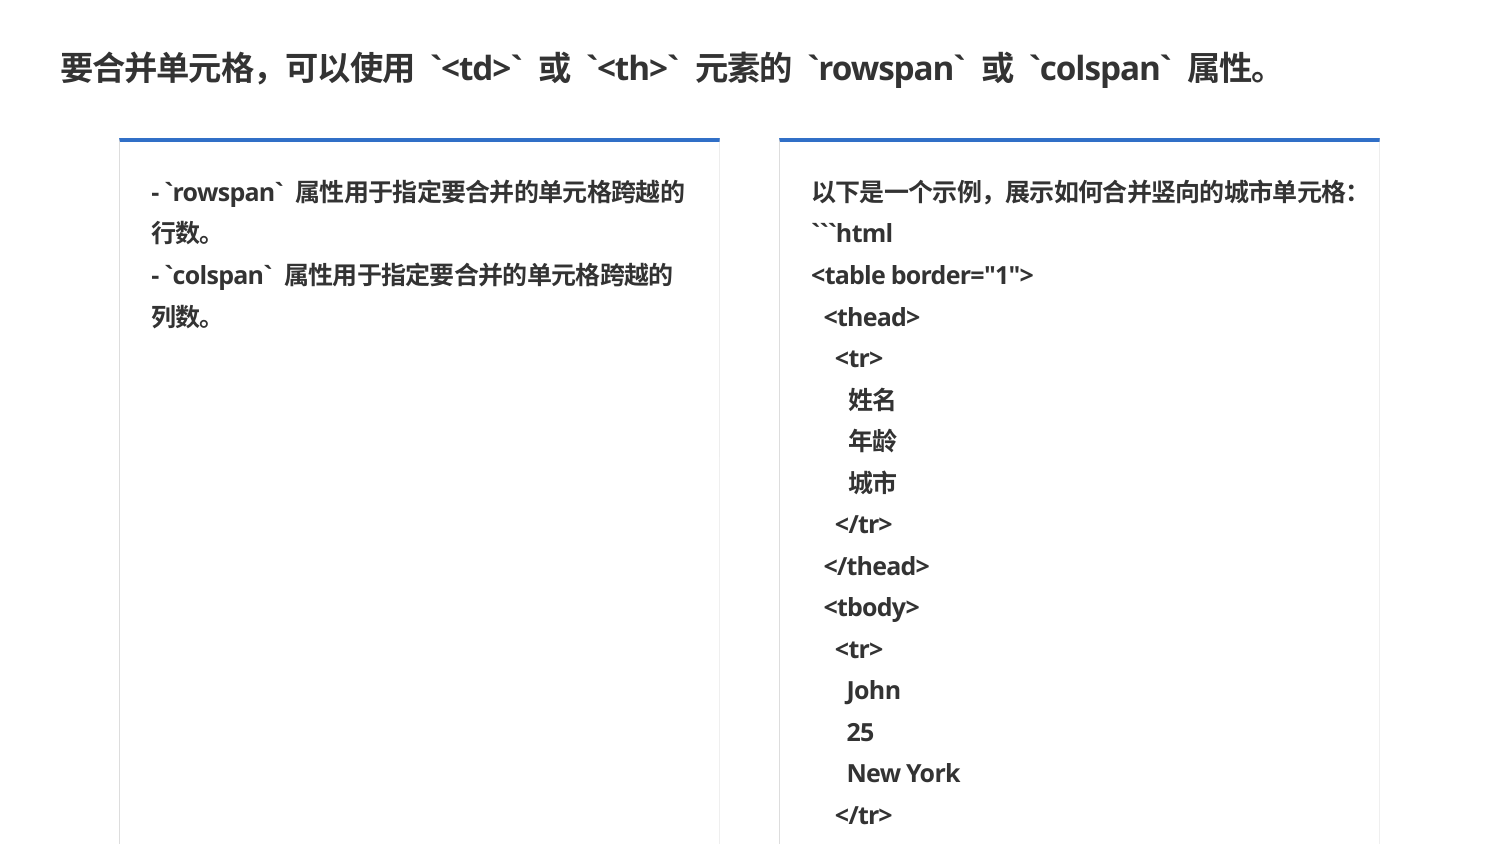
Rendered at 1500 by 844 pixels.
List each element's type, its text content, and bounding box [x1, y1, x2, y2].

picture [119, 138, 720, 844]
text_box 要合并单元格，可以使用 `<td>` 或 `<th>` 元素的 `rowspan` 或 `colspan` 属性。 [60, 37, 1440, 87]
picture [779, 138, 1380, 844]
